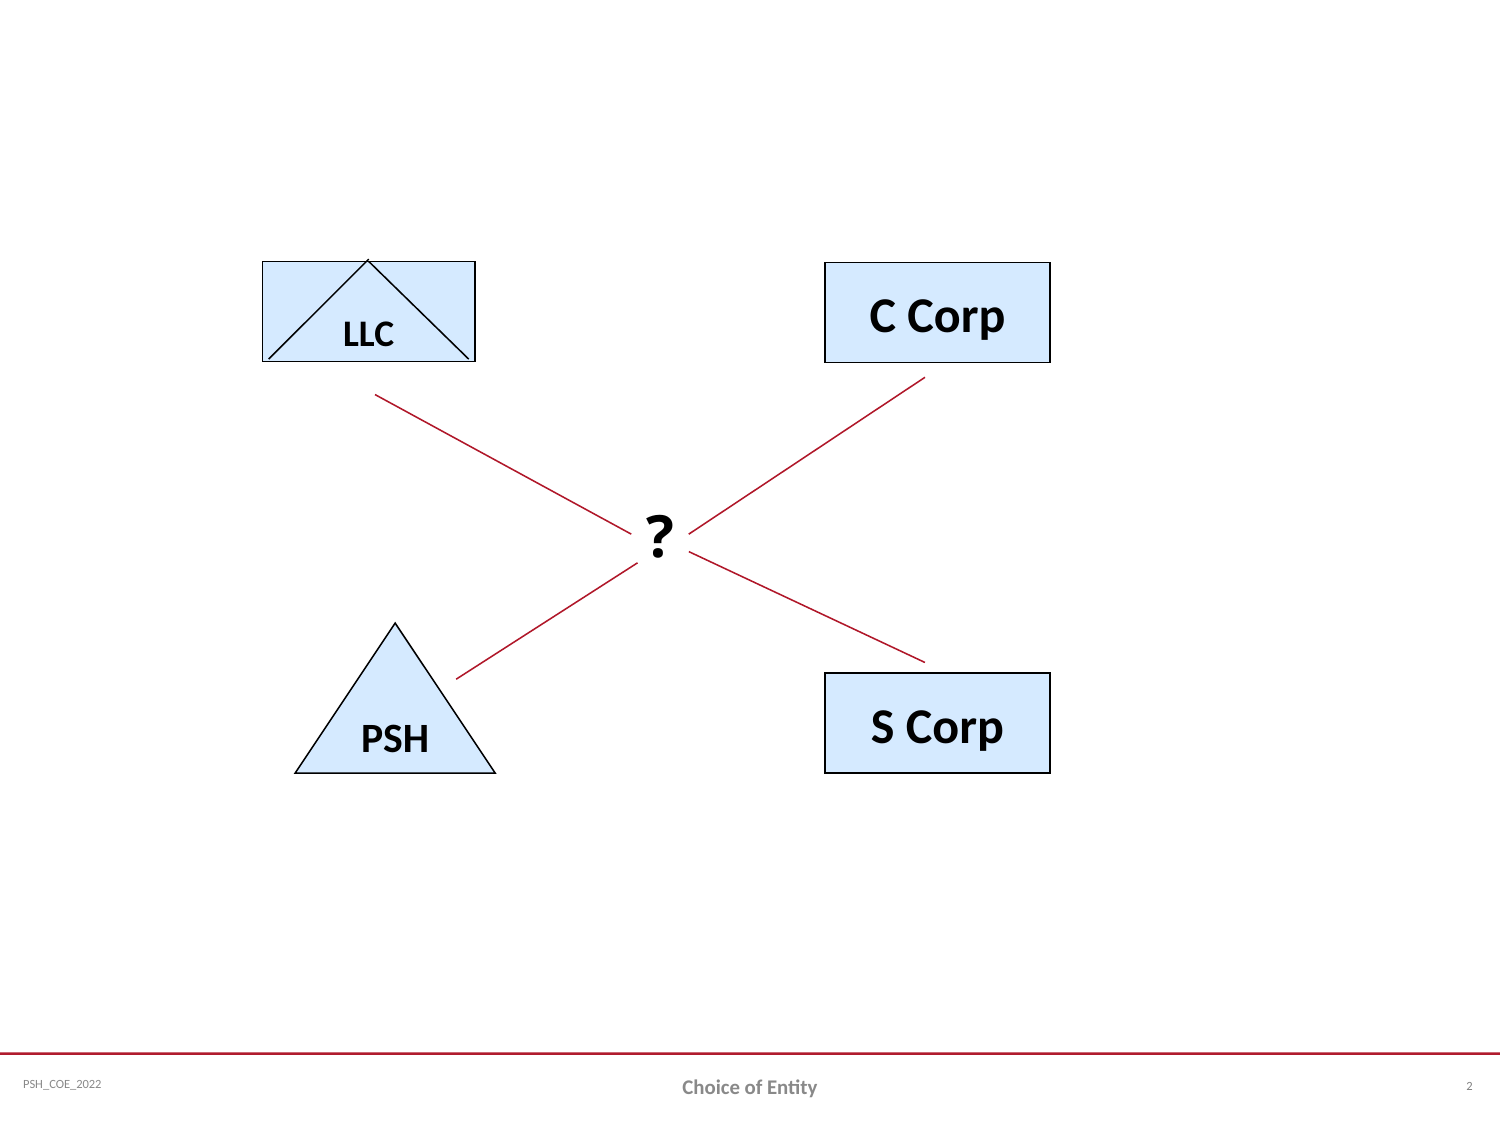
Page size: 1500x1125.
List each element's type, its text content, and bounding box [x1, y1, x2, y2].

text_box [688, 376, 926, 535]
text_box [688, 551, 926, 663]
text_box C Corp [824, 262, 1050, 363]
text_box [374, 394, 632, 535]
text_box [455, 562, 638, 680]
text_box LLC [262, 261, 475, 362]
slide_number 2 [1412, 1055, 1488, 1116]
text_box PSH [295, 623, 496, 774]
text_box S Corp [824, 673, 1050, 773]
footer Choice of Entity [512, 1062, 988, 1110]
text_box ? [631, 491, 689, 577]
